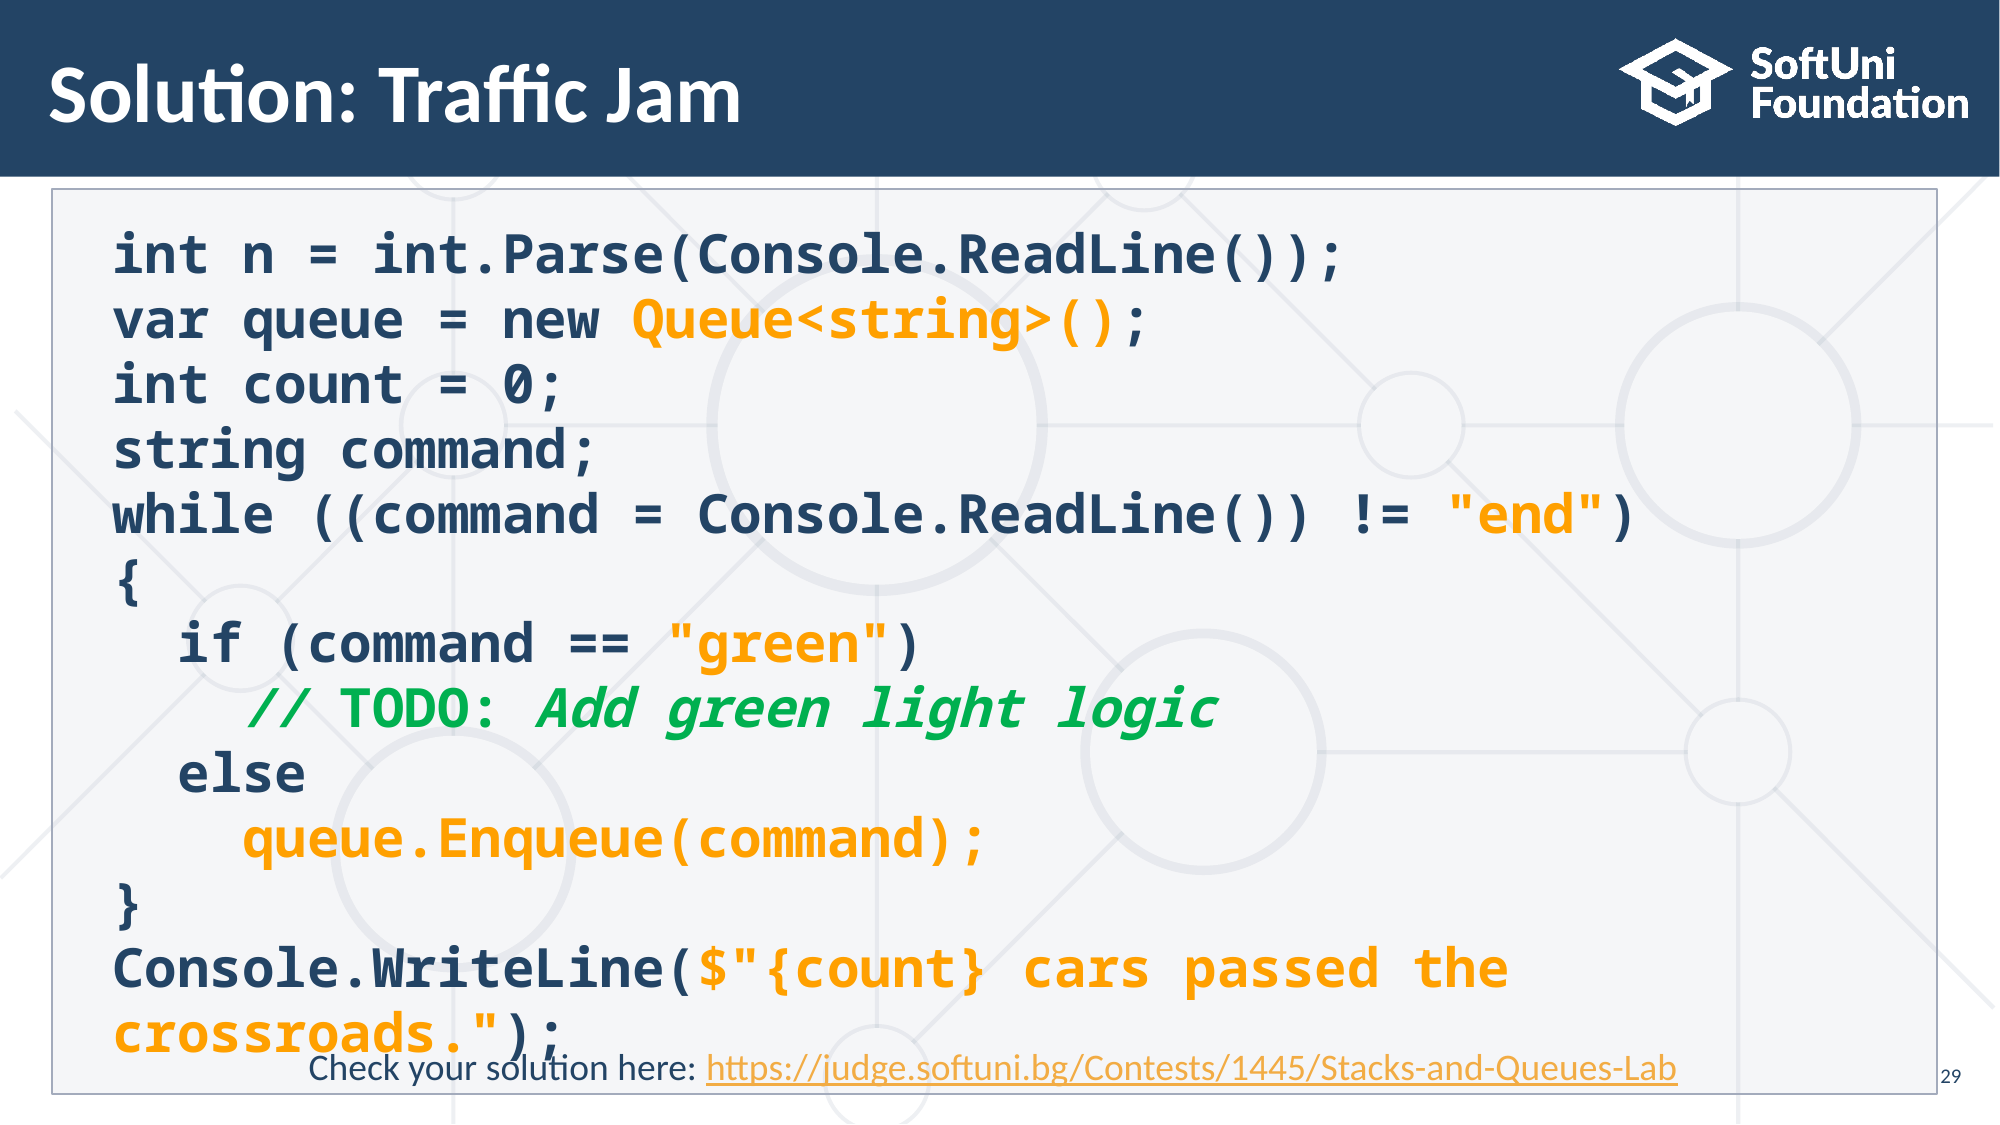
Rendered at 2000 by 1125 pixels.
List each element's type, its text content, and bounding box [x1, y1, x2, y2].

title Solution: Traffic Jam [31, 16, 1591, 162]
slide_number 29 [1896, 1049, 1968, 1101]
text_box Check your solution here: https://judge.softuni.bg/Contests/1445/Stacks-and-Queues-Lab [124, 1035, 1863, 1096]
picture [1618, 38, 1968, 126]
text_box int n = int.Parse(Console.ReadLine()); var queue = new Queue<string>(); int count = 0; string command; while ((command = Console.ReadLine()) != "end") { if (command == "green") // TODO: Add green light logic else queue.Enqueue(command); } Console.WriteLine($"{count} cars passed the crossroads."); [52, 188, 1938, 1094]
